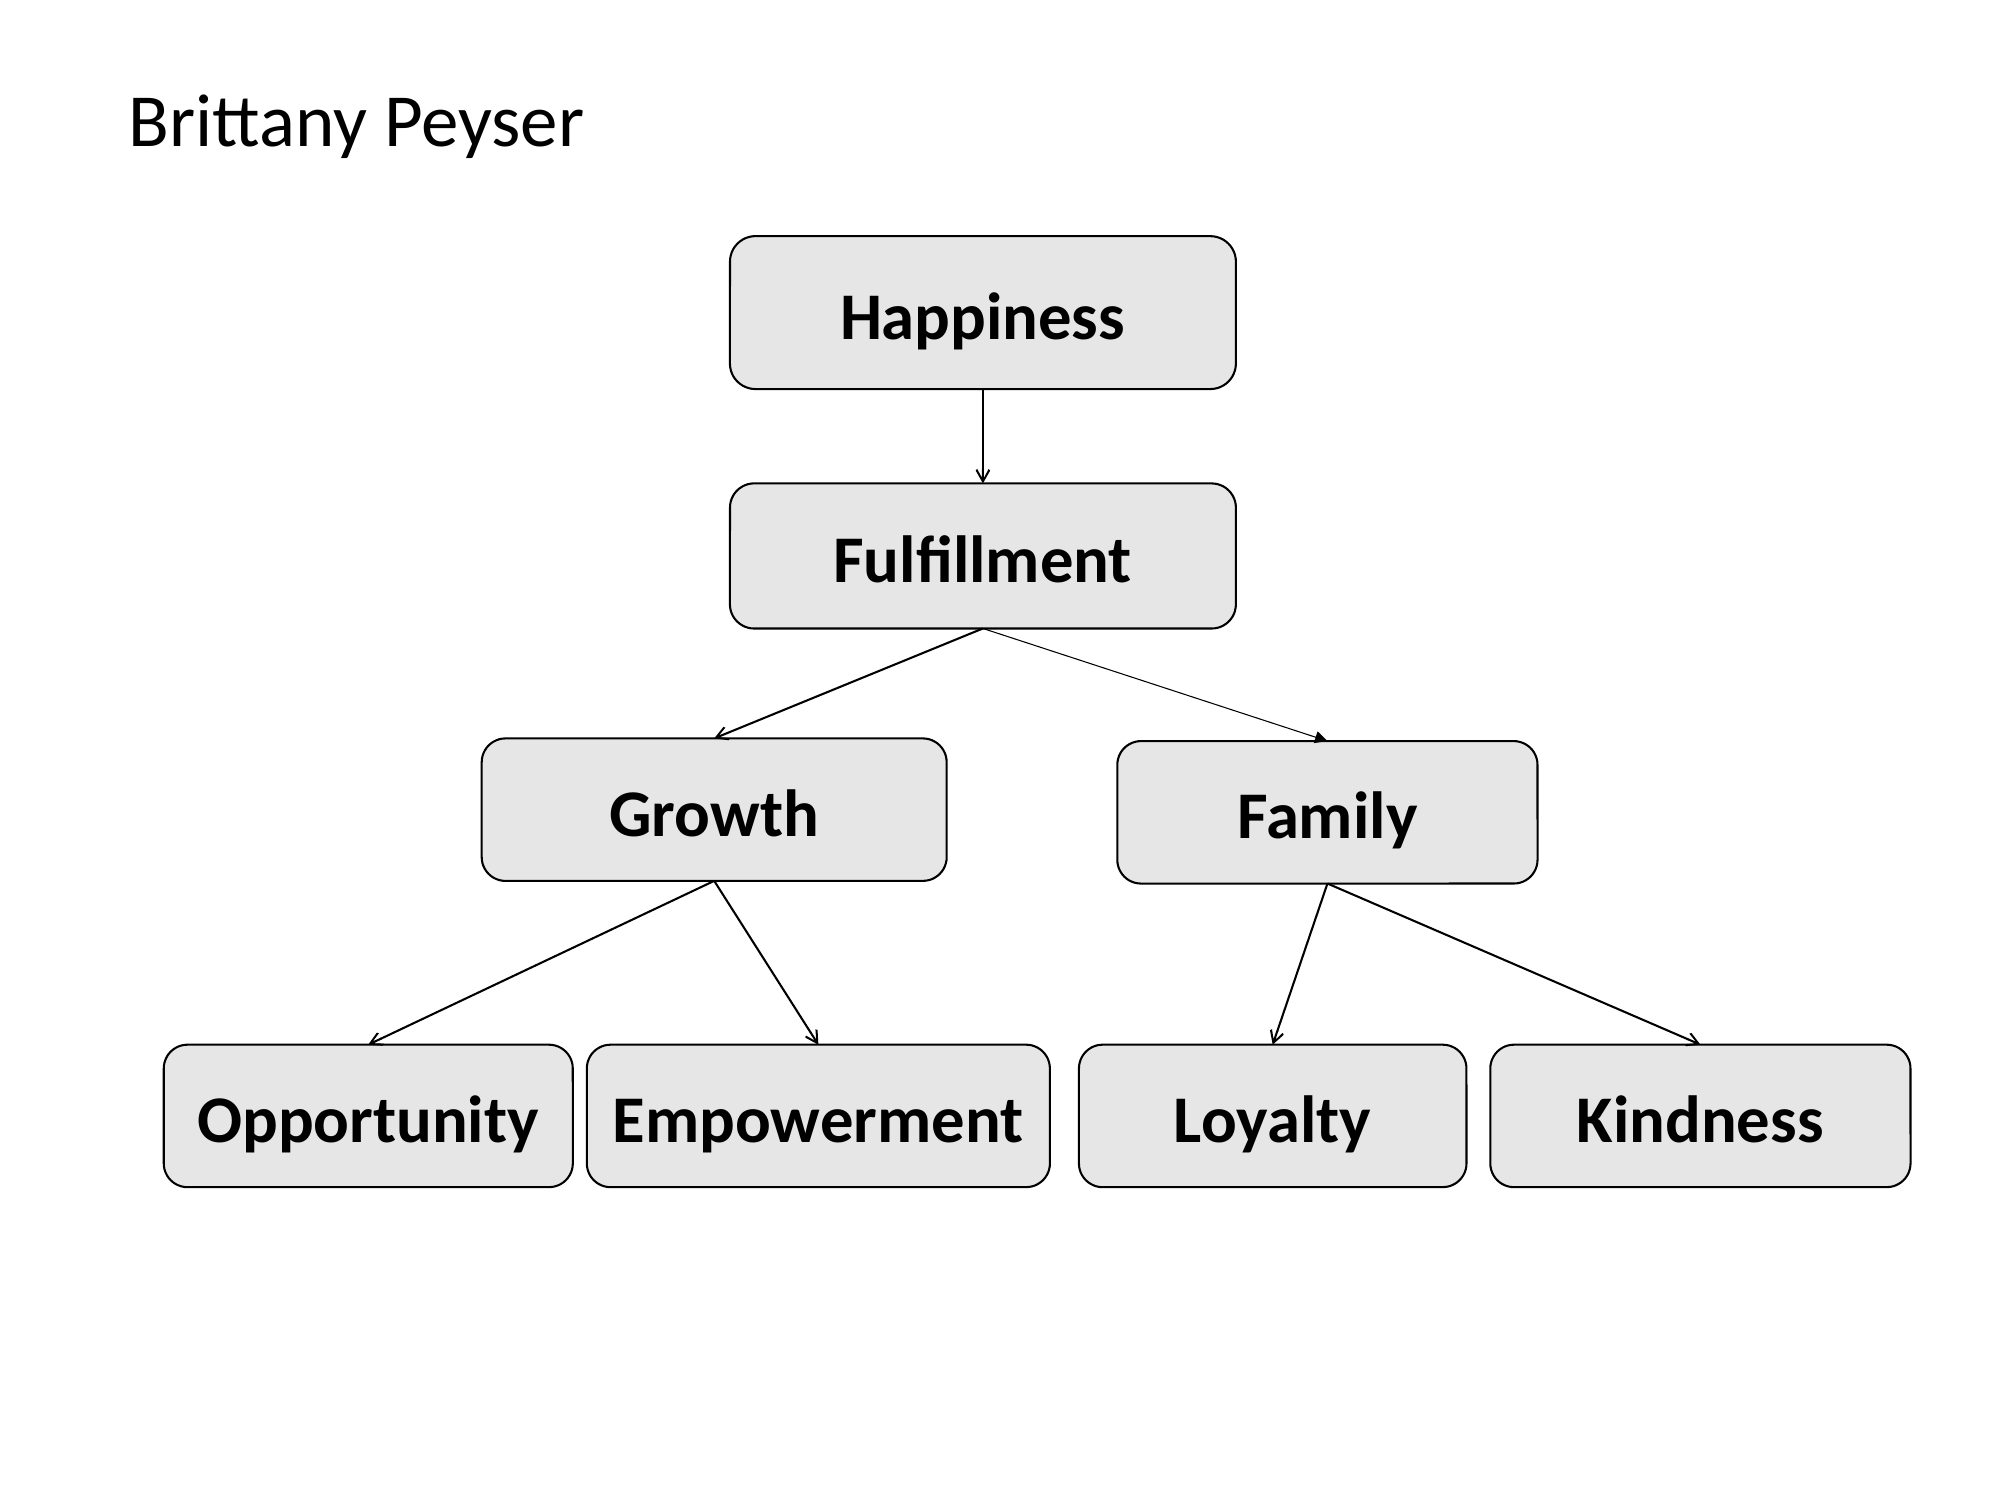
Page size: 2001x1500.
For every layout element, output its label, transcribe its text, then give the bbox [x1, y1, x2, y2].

text_box Kindness [1489, 1043, 1912, 1189]
text_box Happiness [728, 235, 1237, 391]
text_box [1272, 883, 1327, 1045]
text_box Opportunity [162, 1043, 574, 1189]
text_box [1327, 883, 1701, 1045]
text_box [983, 628, 1328, 742]
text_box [714, 628, 984, 739]
text_box Family [1116, 740, 1539, 885]
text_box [714, 880, 819, 1045]
text_box Loyalty [1077, 1043, 1468, 1189]
text_box Fulfillment [728, 482, 1237, 628]
text_box Growth [480, 737, 948, 882]
text_box Brittany Peyser [0, 63, 731, 171]
text_box Empowerment [585, 1043, 1051, 1189]
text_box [368, 880, 714, 1045]
